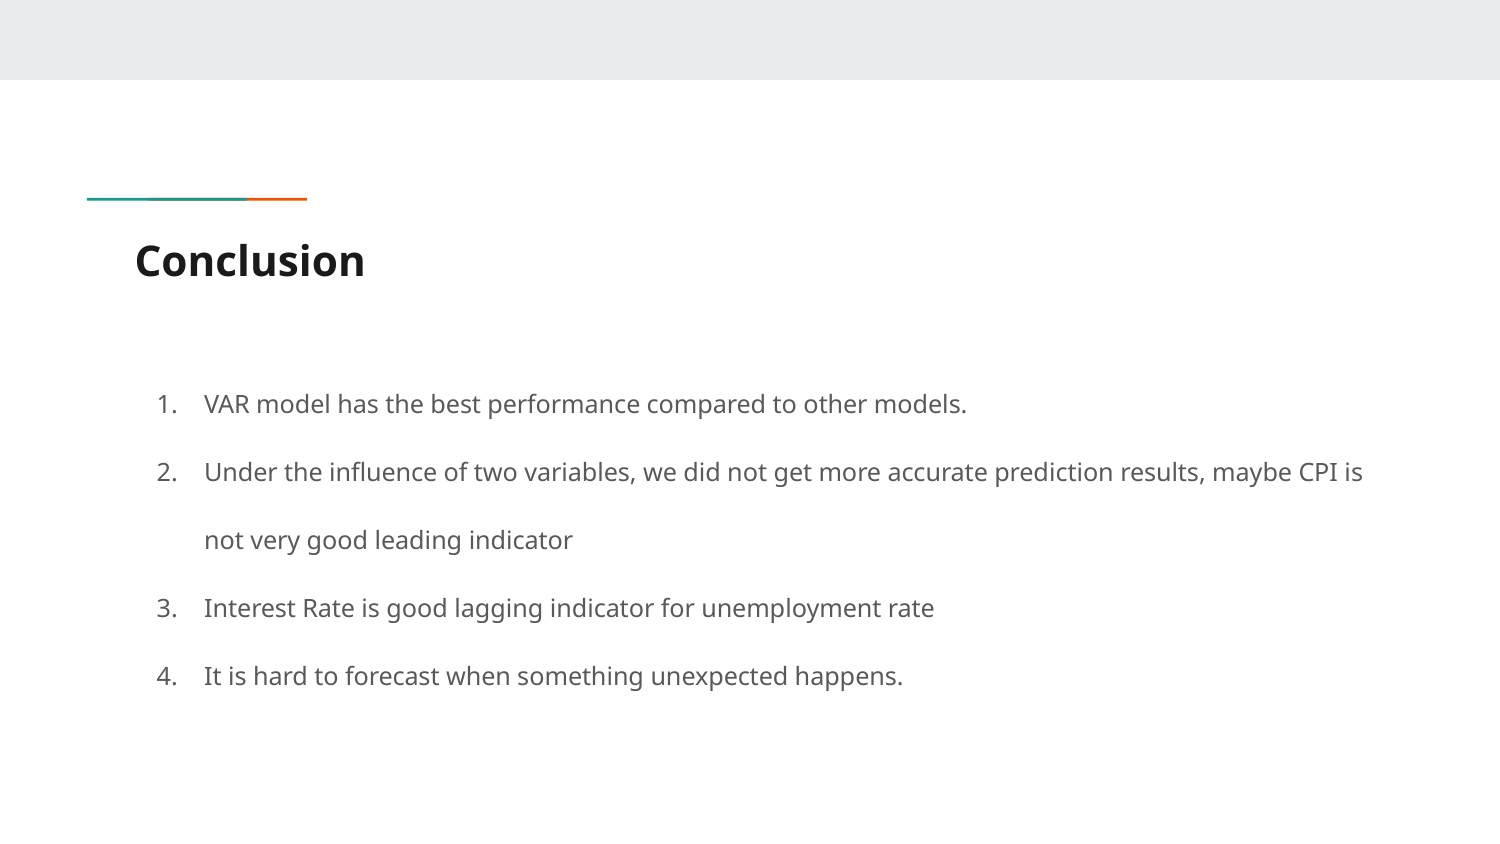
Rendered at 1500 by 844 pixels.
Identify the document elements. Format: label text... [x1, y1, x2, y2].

list VAR model has the best performance compared to other models. Under the influence of two variables, we did not get more accurate prediction results, maybe CPI is not very good leading indicator Interest Rate is good lagging indicator for unemployment rate It is hard to forecast when something unexpected happens. [119, 337, 1381, 709]
title Conclusion [119, 216, 1381, 305]
